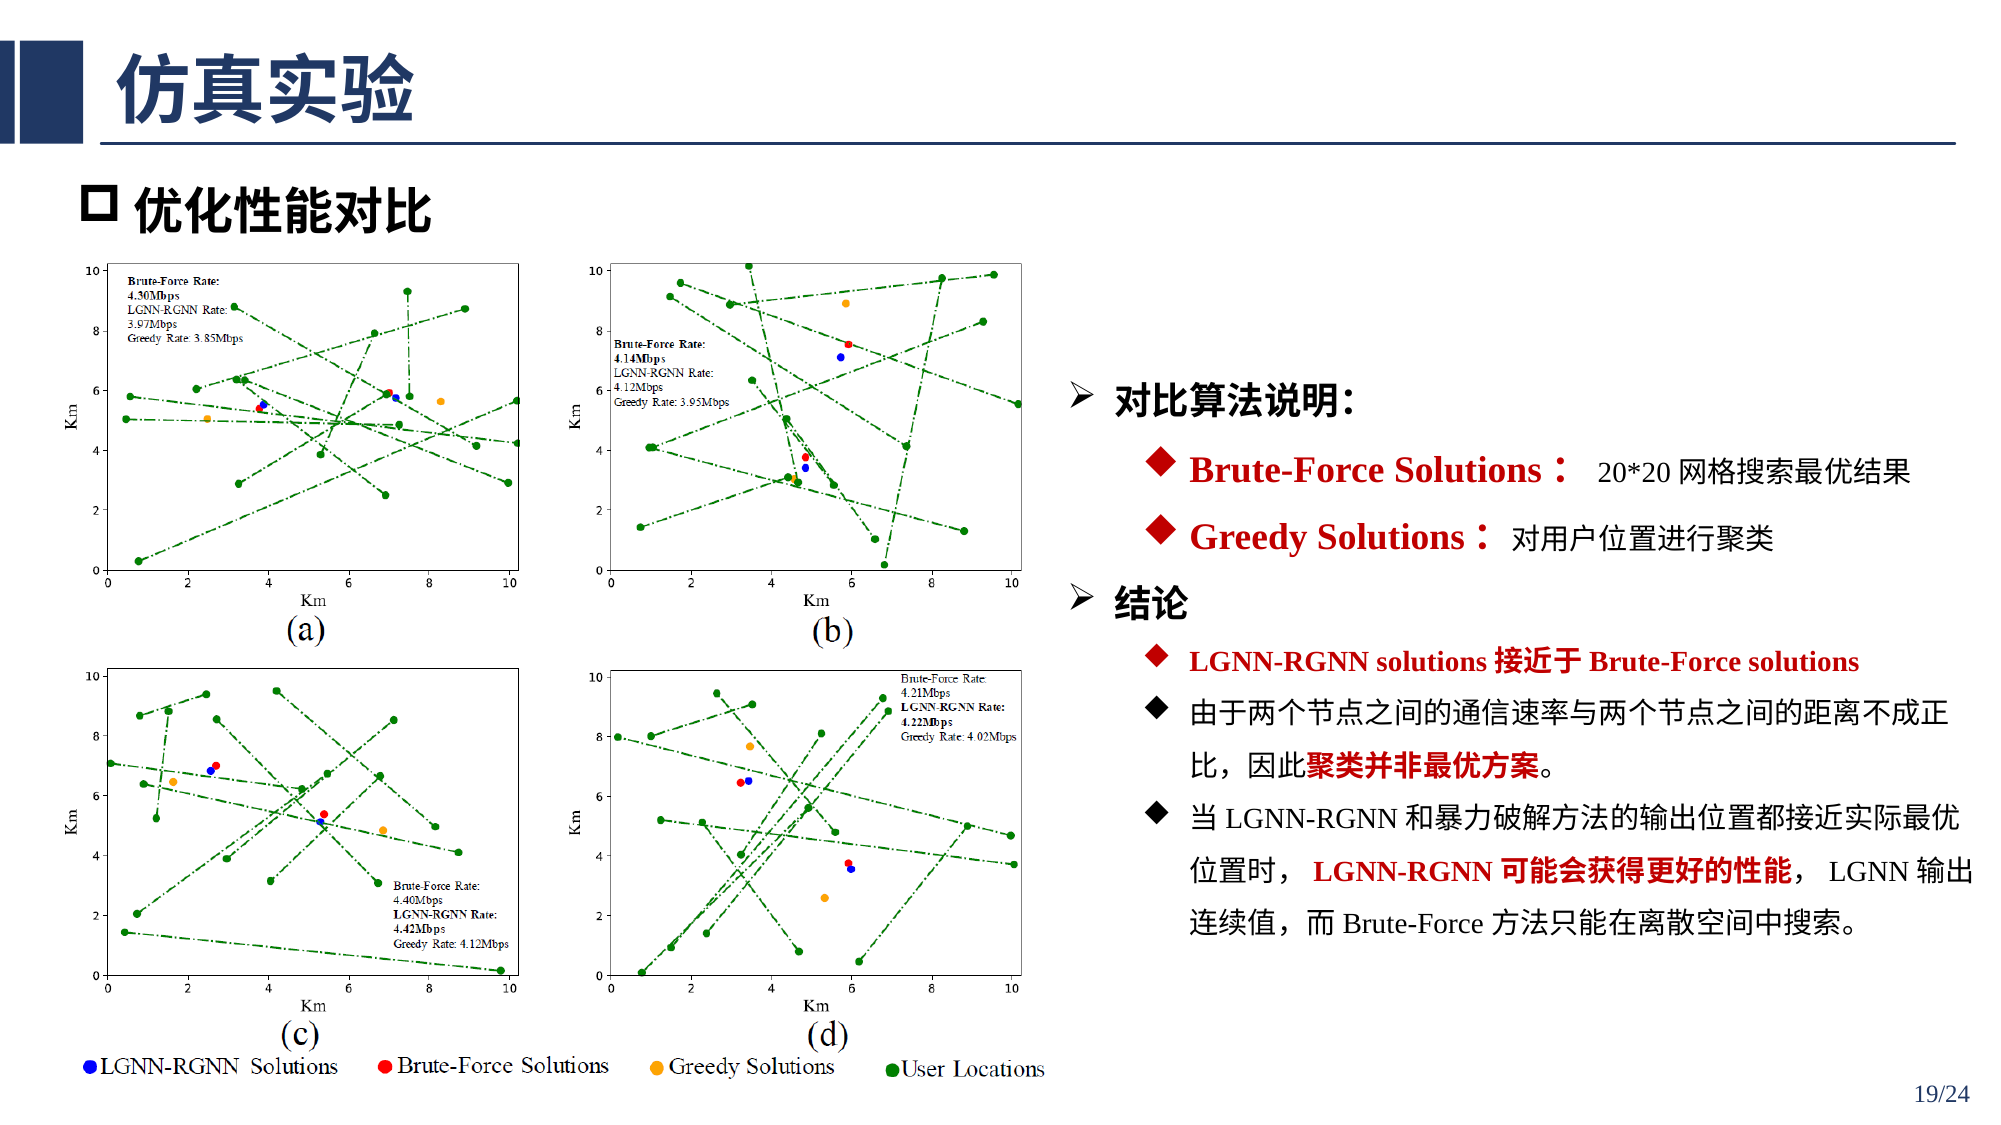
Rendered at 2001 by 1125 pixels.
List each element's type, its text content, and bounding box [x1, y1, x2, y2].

text_box 优化性能对比 [62, 172, 449, 237]
slide_number 19/24 [1535, 1062, 1986, 1123]
picture [39, 237, 1089, 1097]
title 仿真实验 [100, 33, 1191, 154]
text_box 对比算法说明： Brute-Force Solutions：20*20网格搜索最优结果 Greedy Solutions：对用户位置进行聚类 结论 LGNN-RGNN solutions接近于Brute-Force solutions 由于两个节点之间的通信速率与两个节点之间的距离不成正比，因此聚类并非最优方案。 当LGNN-RGNN和暴力破解方法的输出位置都接近实际最优位置时，LGNN-RGNN可能会获得更好的性能，LGNN输出连续值，而Brute-Force方法只能在离散空间中搜索。 [1089, 347, 1991, 947]
